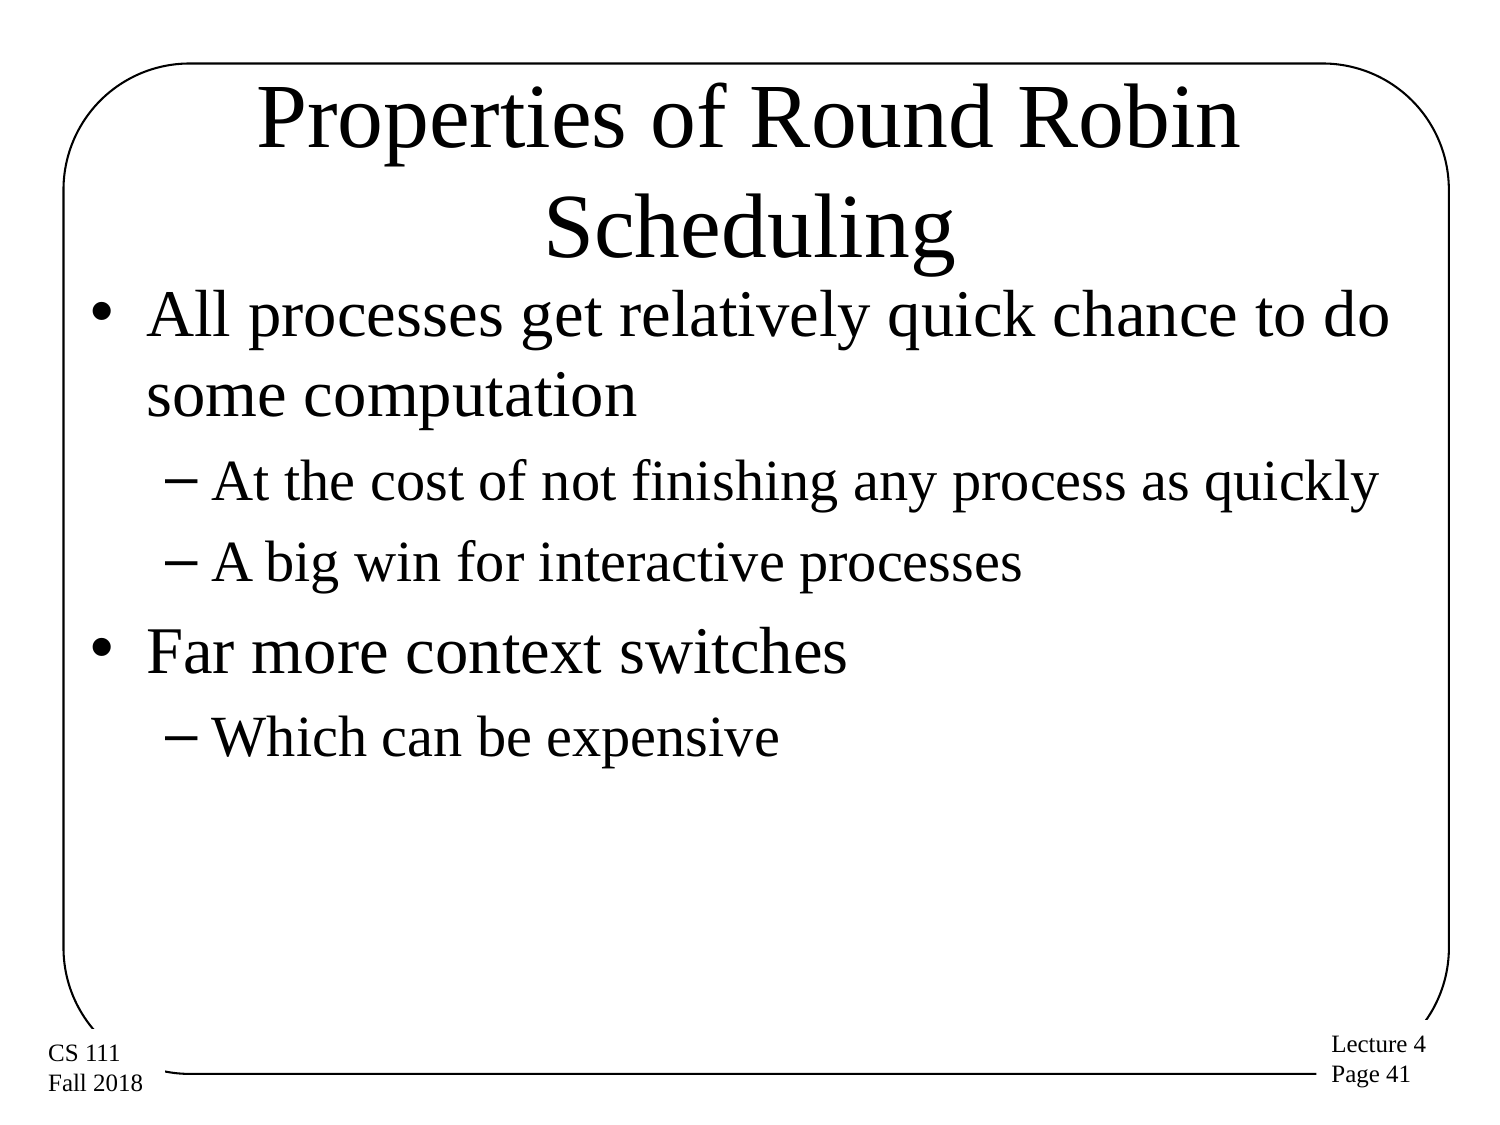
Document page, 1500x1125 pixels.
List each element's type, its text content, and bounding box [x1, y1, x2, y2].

list All processes get relatively quick chance to do some computation At the cost of not finishing any process as quickly A big win for interactive processes Far more context switches Which can be expensive [74, 262, 1426, 1006]
title Properties of Round Robin Scheduling [74, 71, 1426, 260]
